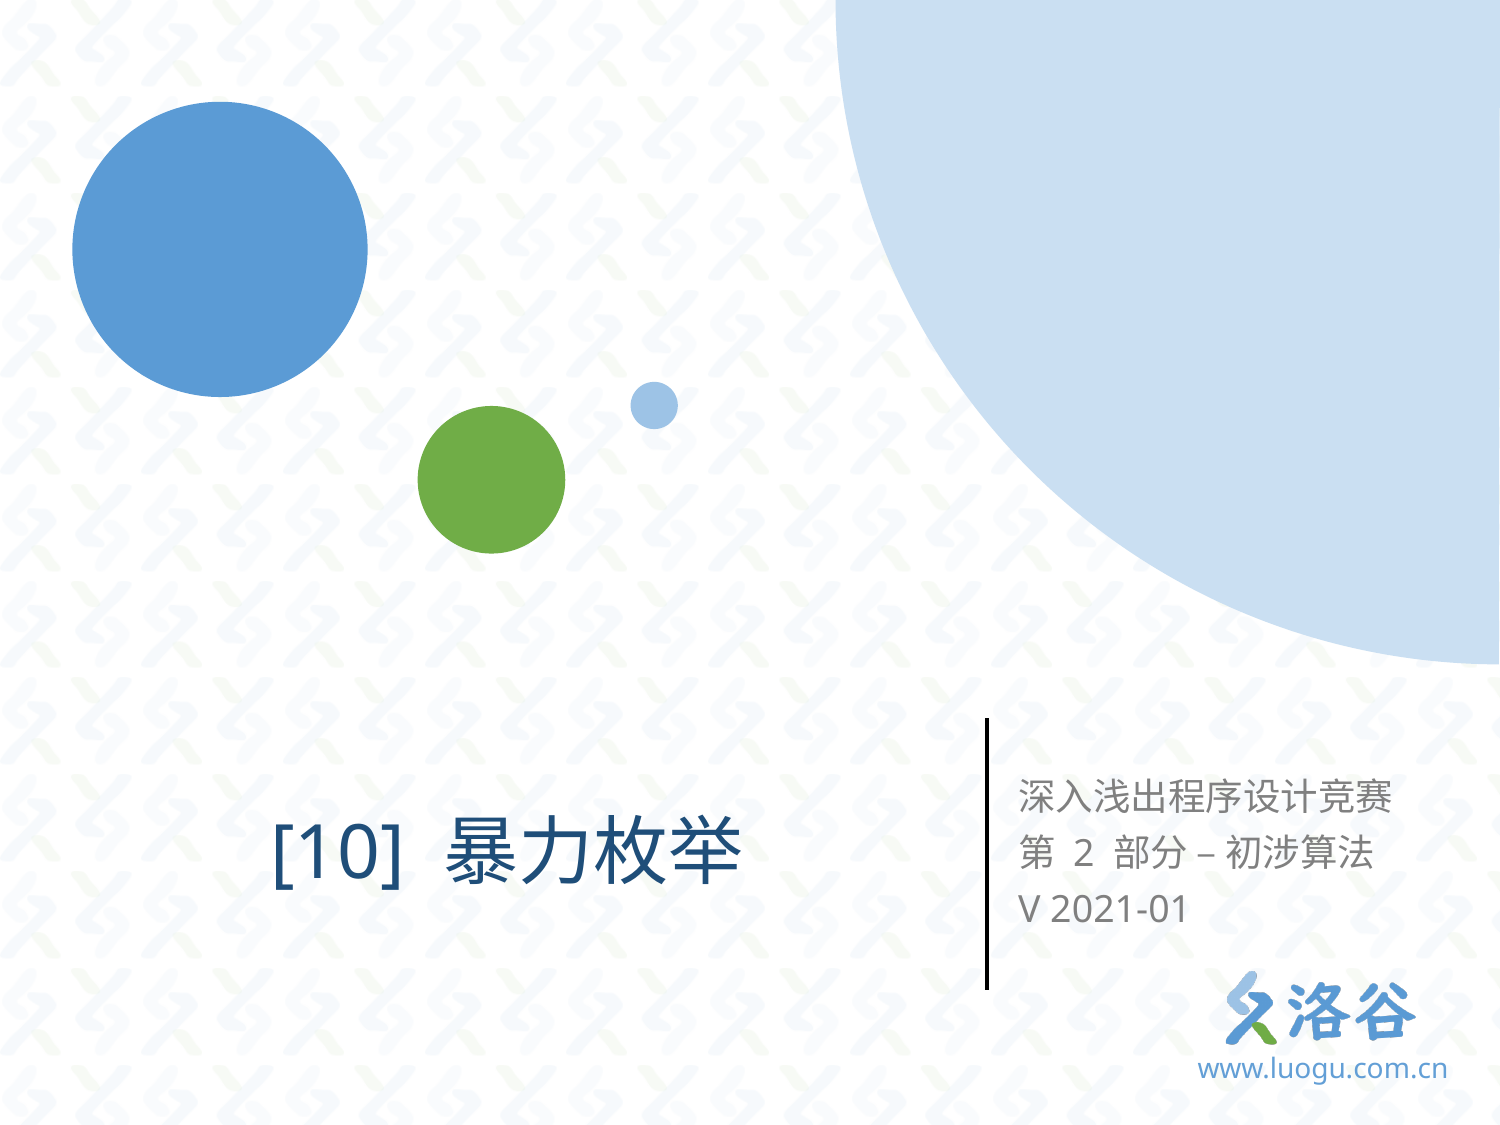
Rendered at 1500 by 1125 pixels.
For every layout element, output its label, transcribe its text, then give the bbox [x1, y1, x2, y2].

title [10] 暴力枚举 [41, 718, 972, 991]
picture [1225, 967, 1417, 1048]
subtitle 深入浅出程序设计竞赛 第 2 部分 – 初涉算法 V 2021-01 [1003, 718, 1410, 991]
